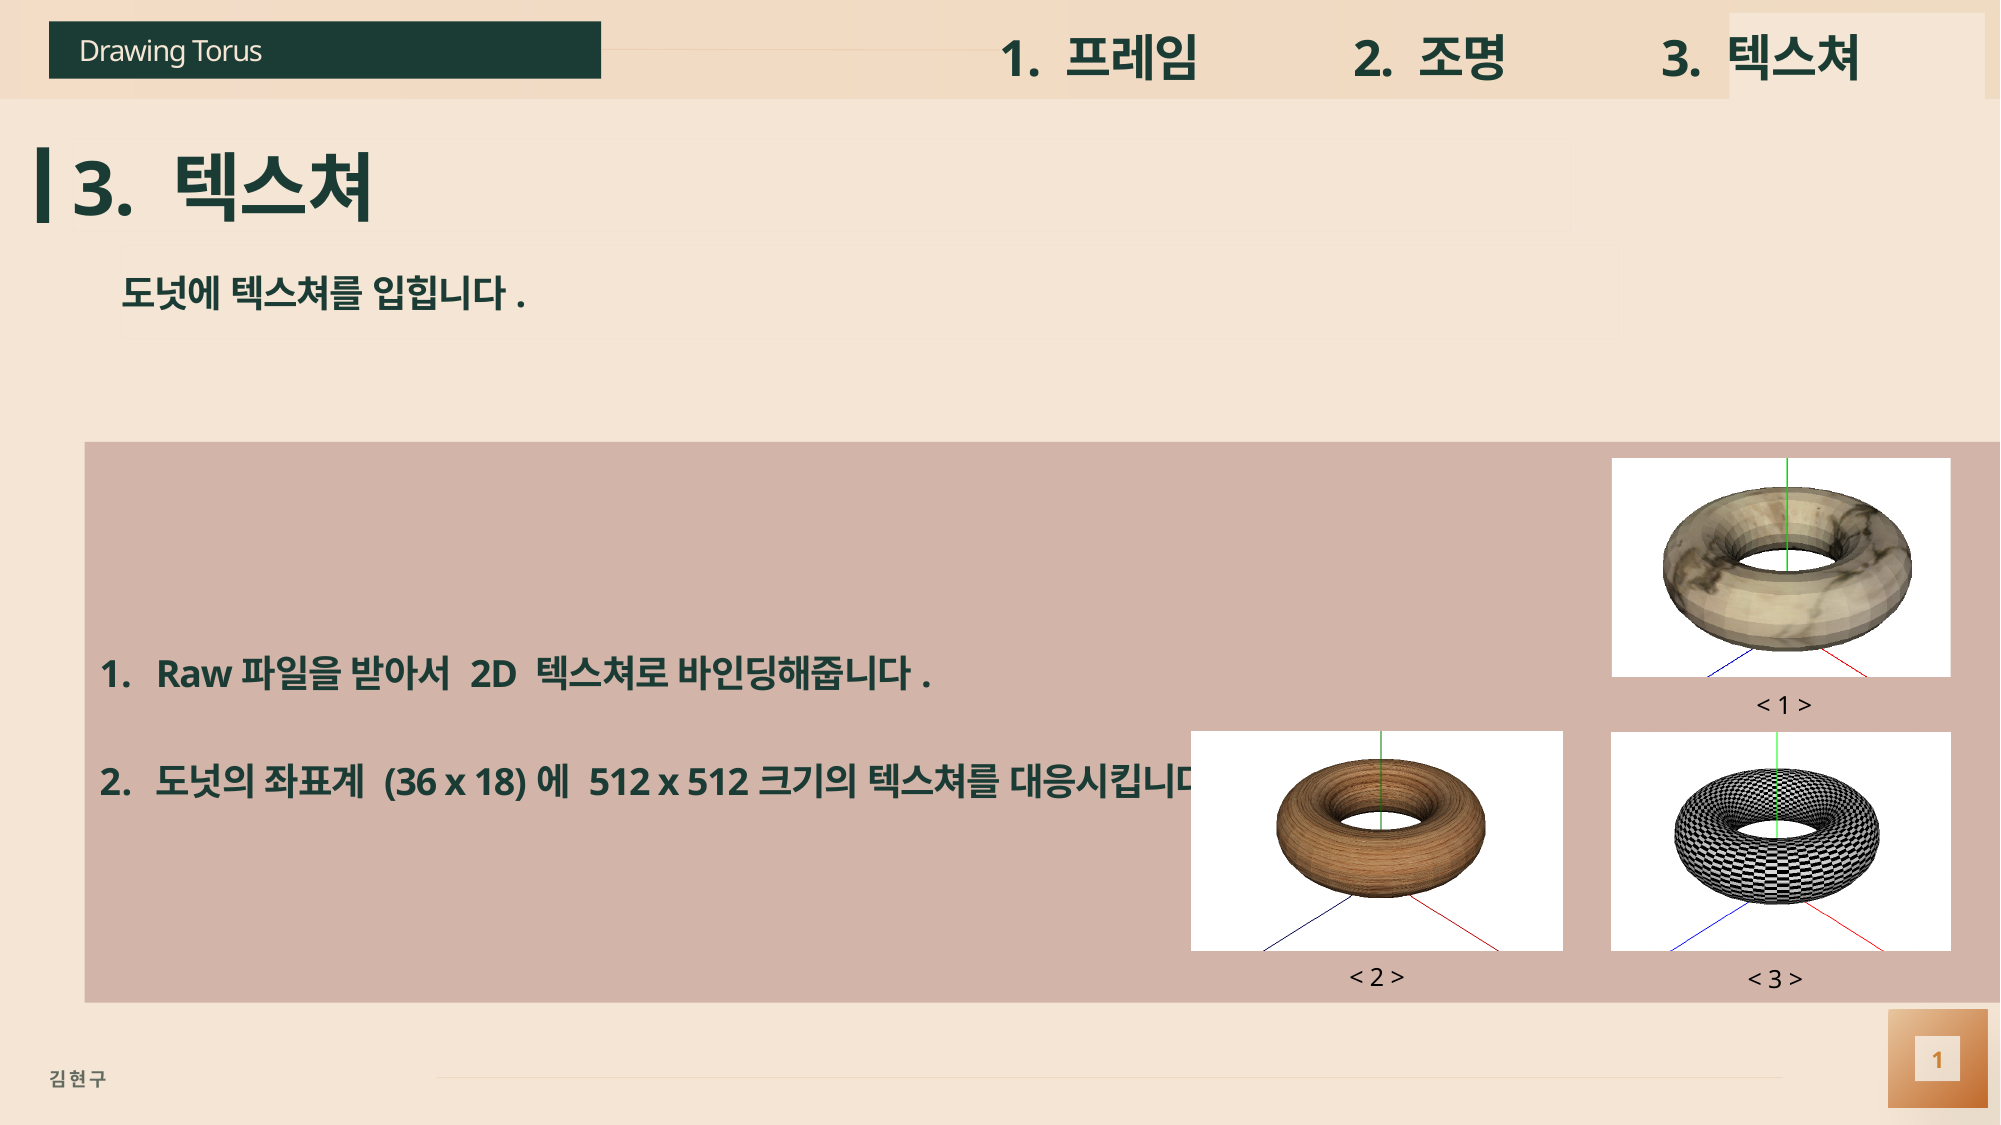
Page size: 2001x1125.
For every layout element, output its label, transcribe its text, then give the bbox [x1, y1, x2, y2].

list Raw파일을 받아서 2D 텍스쳐로 바인딩해줍니다. 도넛의 좌표계 (36 x 18)에 512 x 512크기의 텍스쳐를 대응시킵니다. [84, 441, 2000, 1003]
list 1. 프레임 2. 조명 3. 텍스쳐 [999, 33, 1951, 67]
title 3. 텍스쳐 [72, 138, 1571, 232]
text_box 도넛에 텍스쳐를 입힙니다. [121, 245, 1619, 339]
text_box [36, 146, 50, 224]
picture [1611, 732, 1951, 951]
text_box [1728, 12, 1986, 107]
subtitle Drawing Torus [49, 21, 602, 79]
picture [1611, 458, 1951, 677]
text_box < 3 > [1709, 956, 1842, 1001]
picture [1191, 731, 1563, 951]
slide_number 1 [1890, 1042, 1986, 1077]
footer 김 현 구 [49, 1051, 402, 1101]
text_box < 2 > [1311, 954, 1444, 1000]
text_box < 1 > [1718, 682, 1850, 727]
